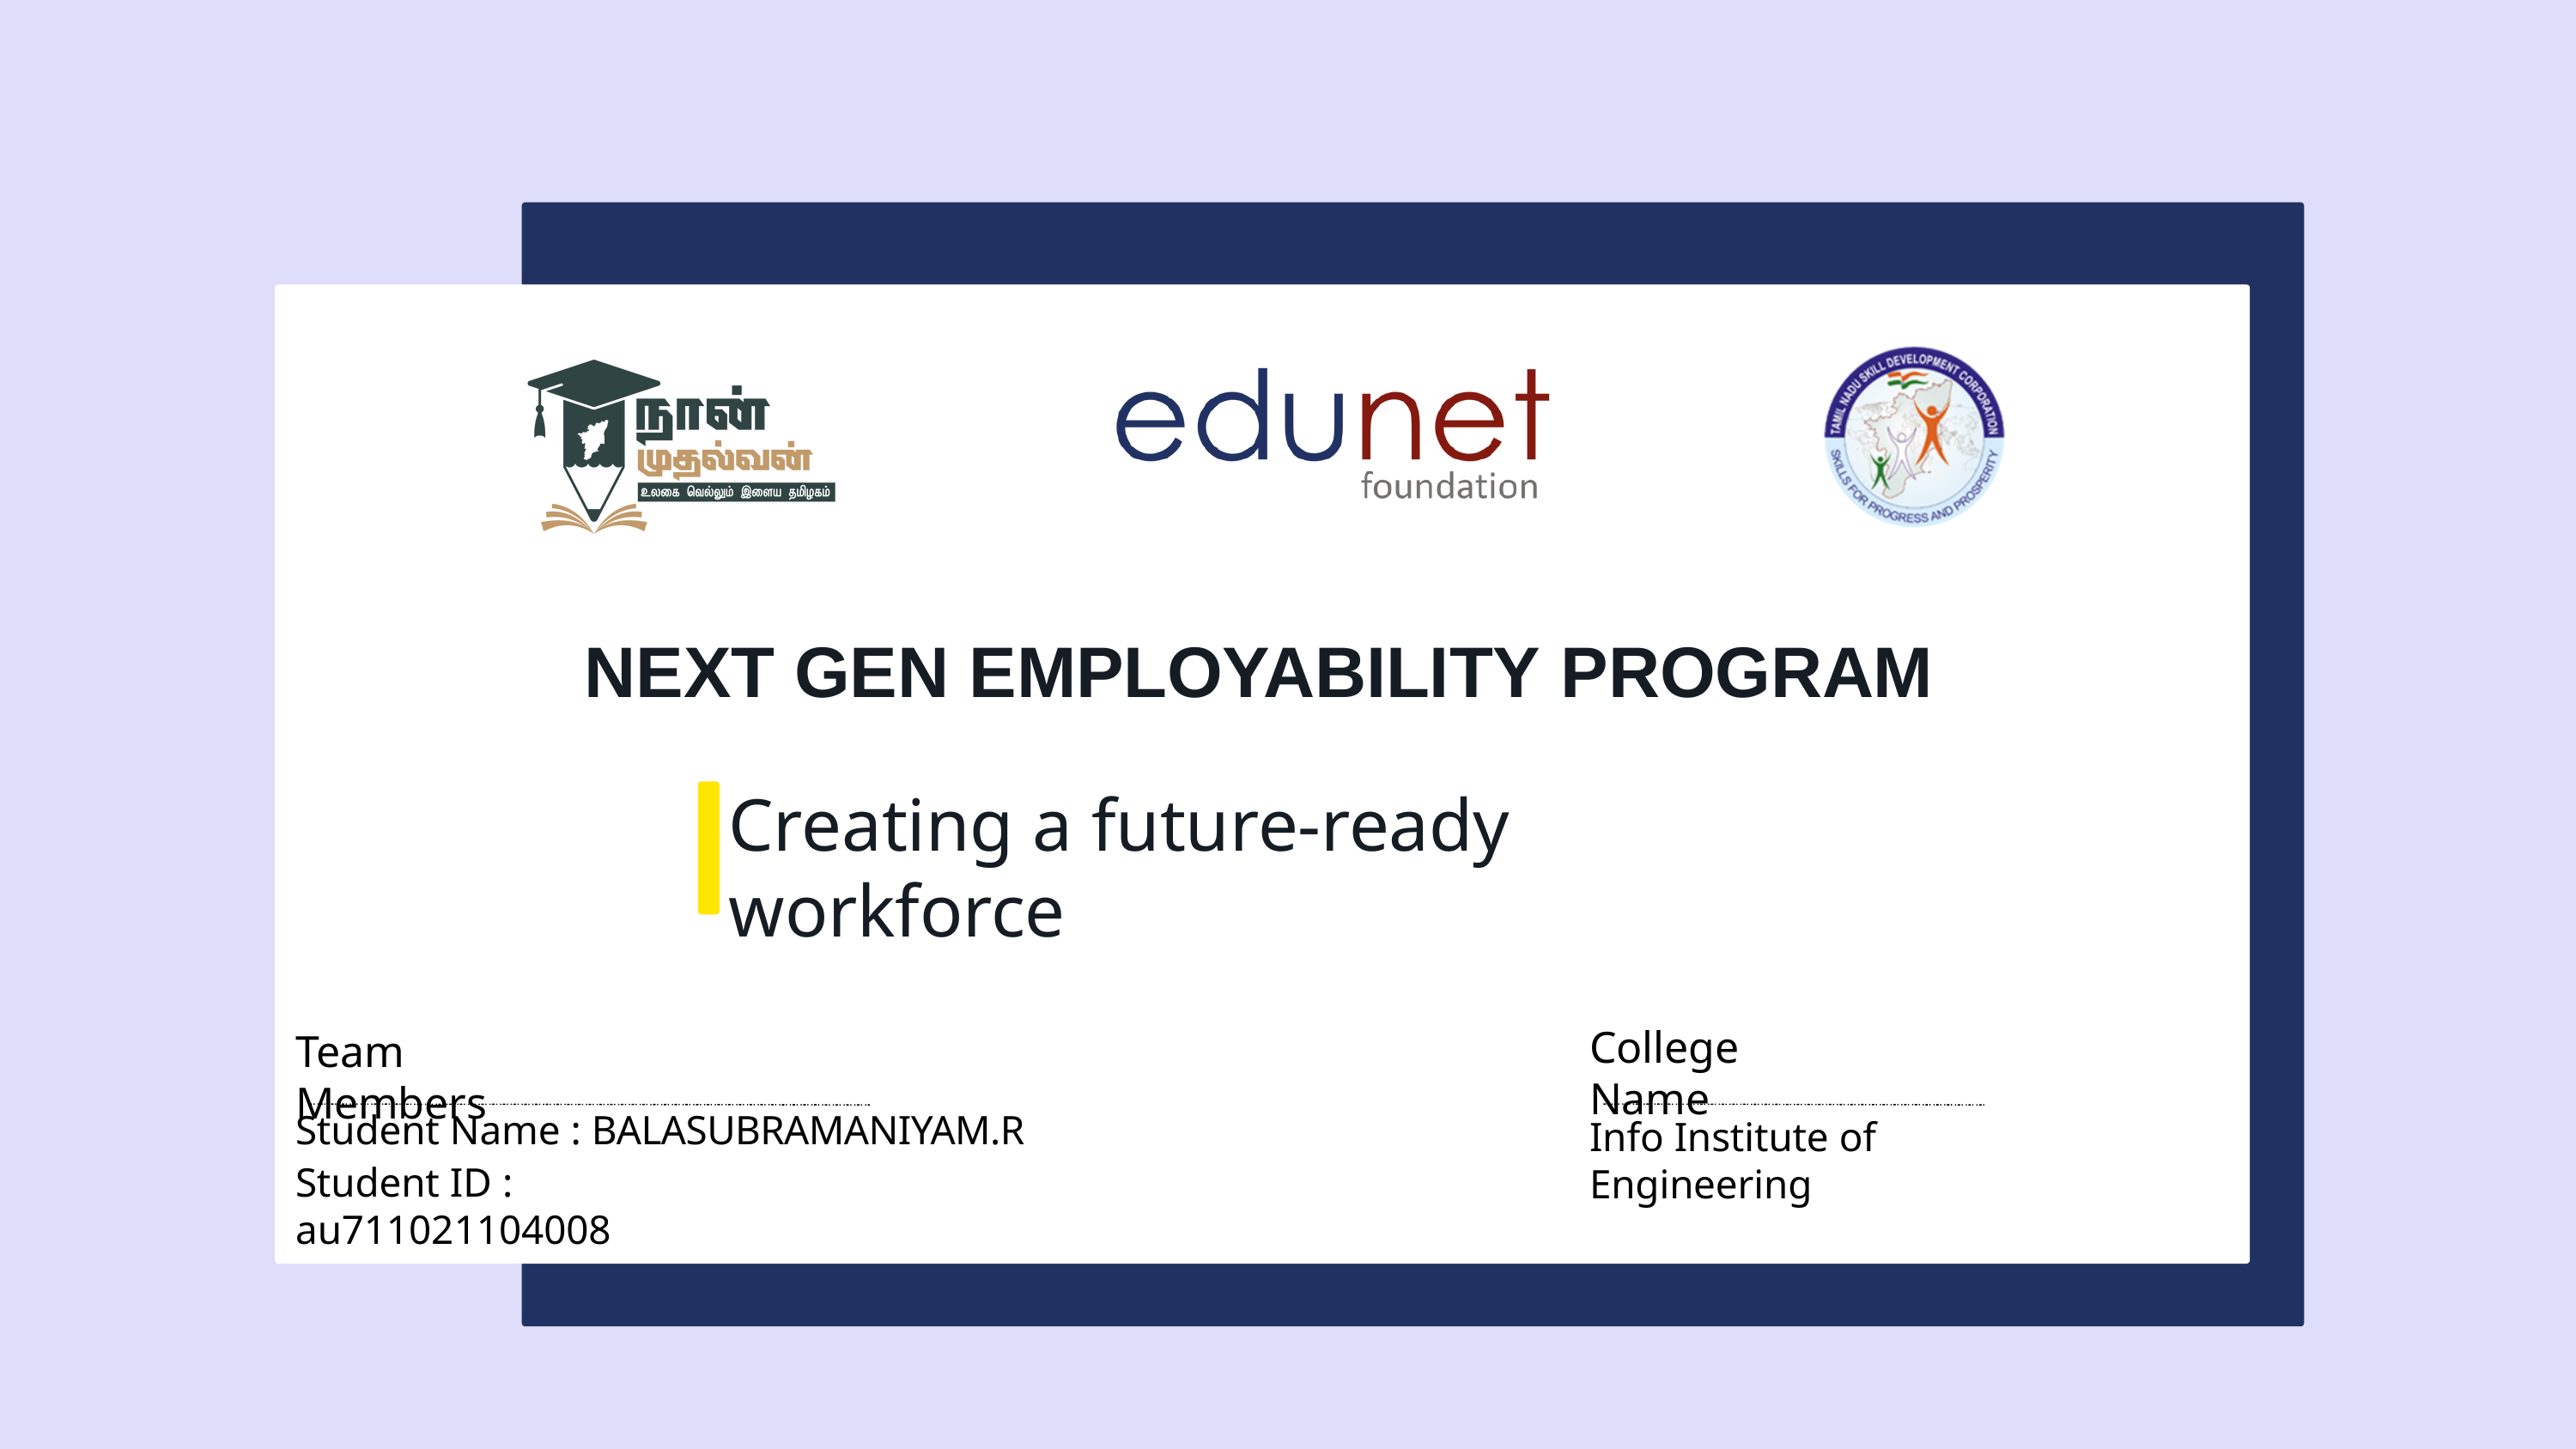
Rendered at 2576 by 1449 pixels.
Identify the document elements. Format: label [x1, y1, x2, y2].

text_box [0, 0, 2576, 1449]
text_box [516, 341, 2008, 540]
